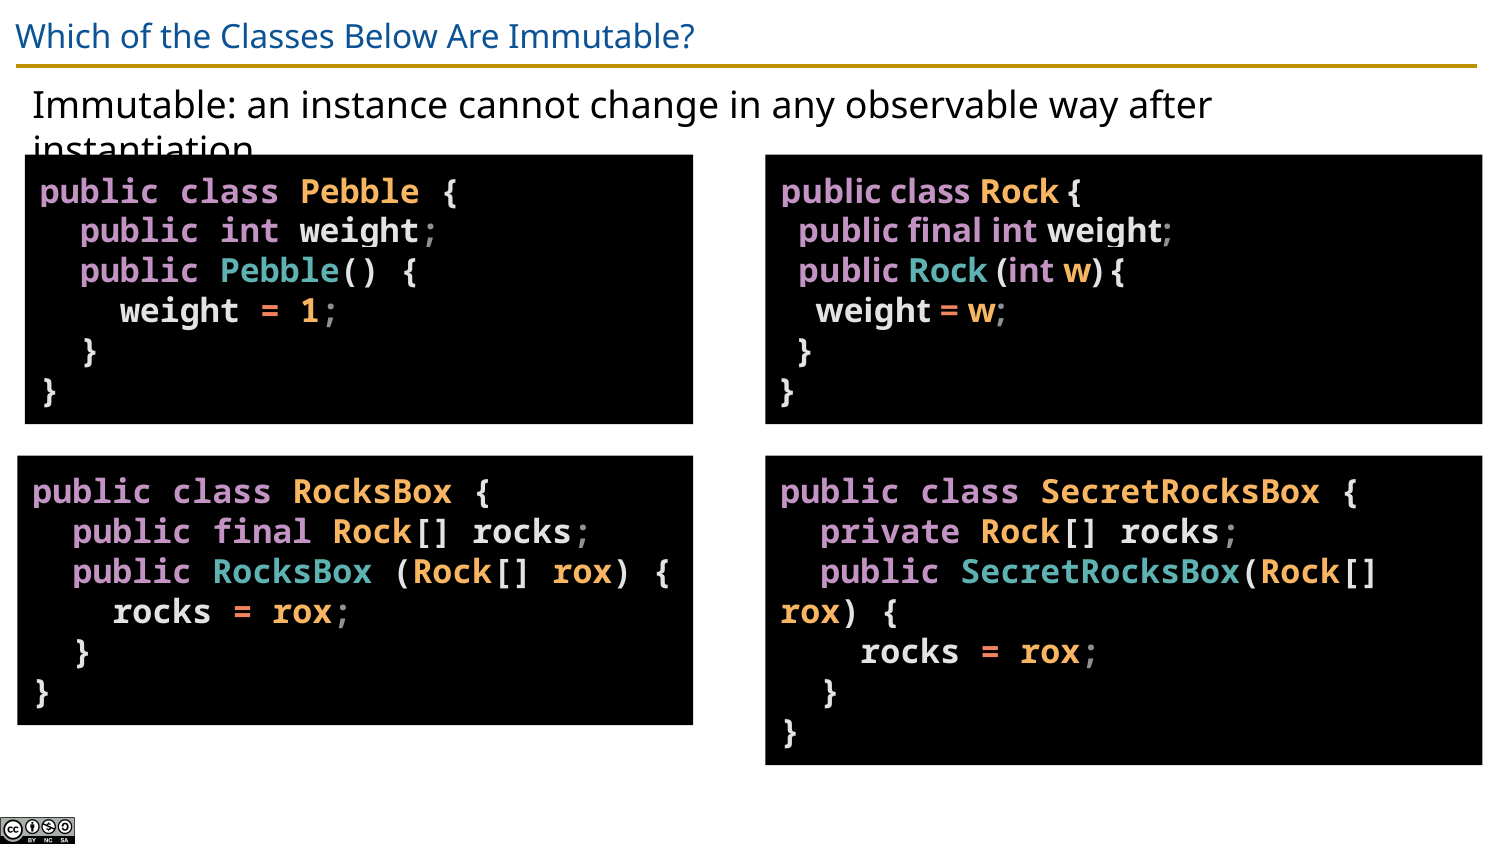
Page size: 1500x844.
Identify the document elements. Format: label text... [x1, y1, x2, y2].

list Immutable: an instance cannot change in any observable way after instantiation. [17, 65, 1416, 183]
text_box public class SecretRocksBox { private Rock[] rocks; public SecretRocksBox(Rock[] rox) { rocks = rox; } } [765, 455, 1483, 766]
title Which of the Classes Below Are Immutable? [0, 0, 1398, 65]
picture [0, 817, 75, 844]
text_box public class RocksBox { public final Rock[] rocks; public RocksBox (Rock[] rox) { rocks = rox; } } [17, 455, 694, 726]
text_box public class Pebble { public int weight; public Pebble() { weight = 1; } } [24, 154, 694, 425]
text_box public class Rock { public final int weight; public Rock (int w) { weight = w; } } [765, 154, 1483, 425]
